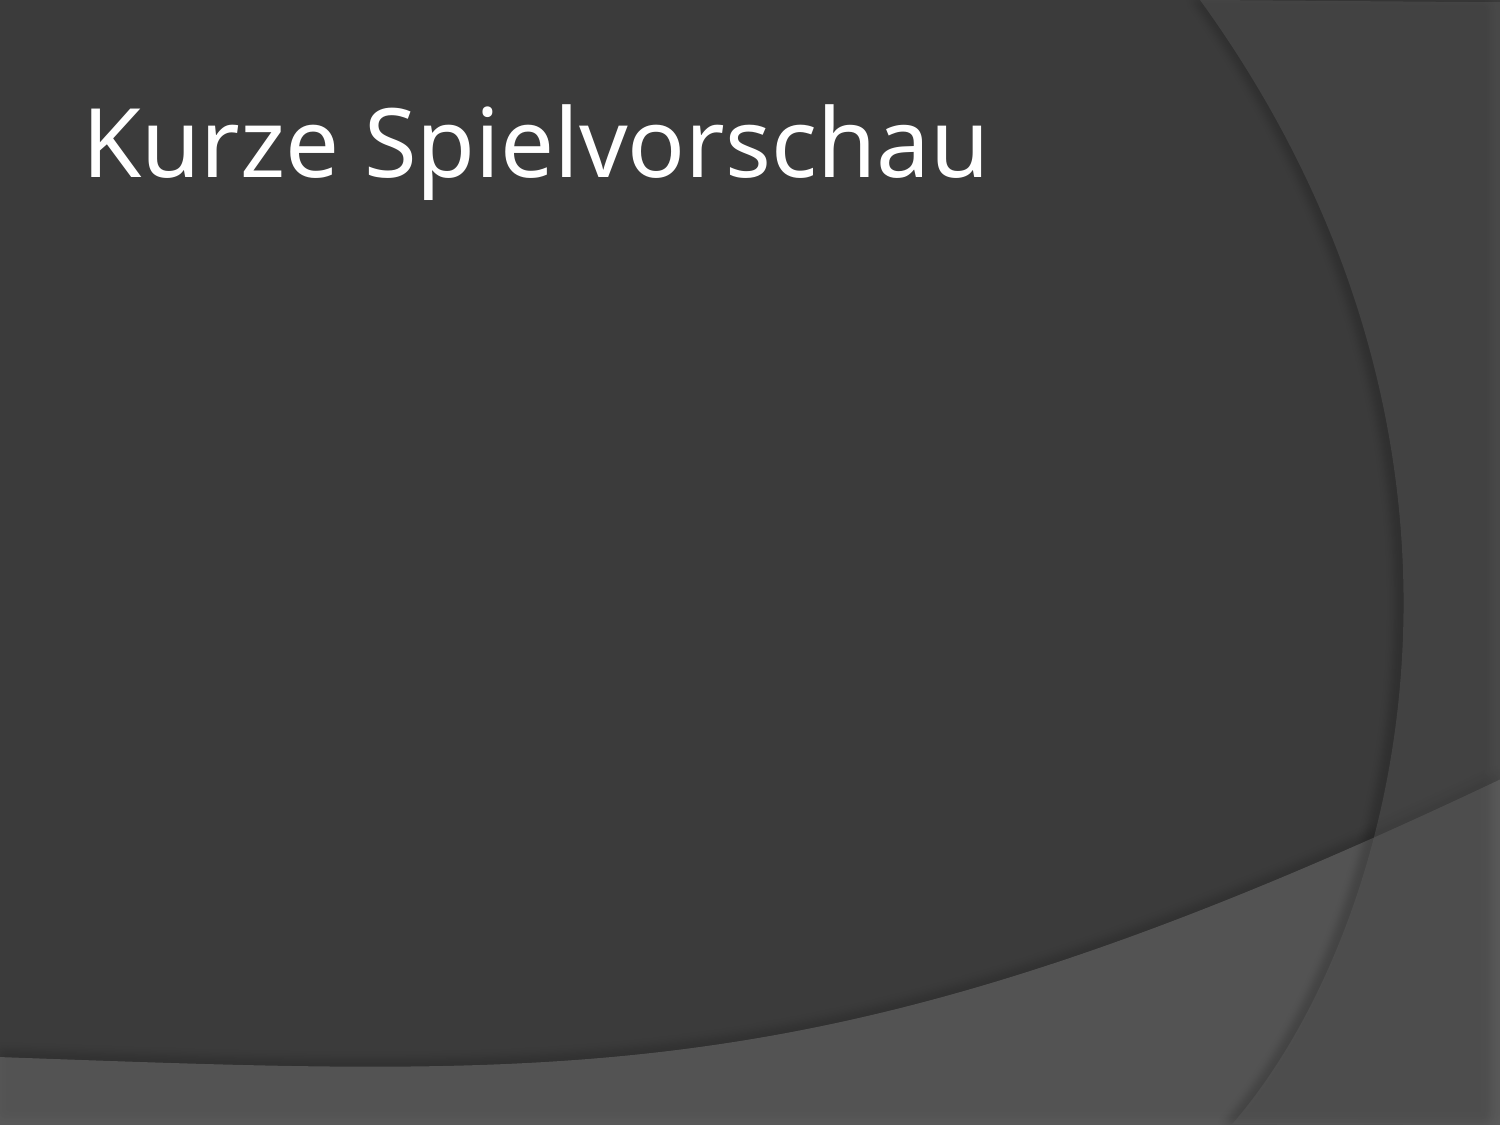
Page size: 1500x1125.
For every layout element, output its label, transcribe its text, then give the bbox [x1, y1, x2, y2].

title Kurze Spielvorschau [75, 45, 1300, 233]
